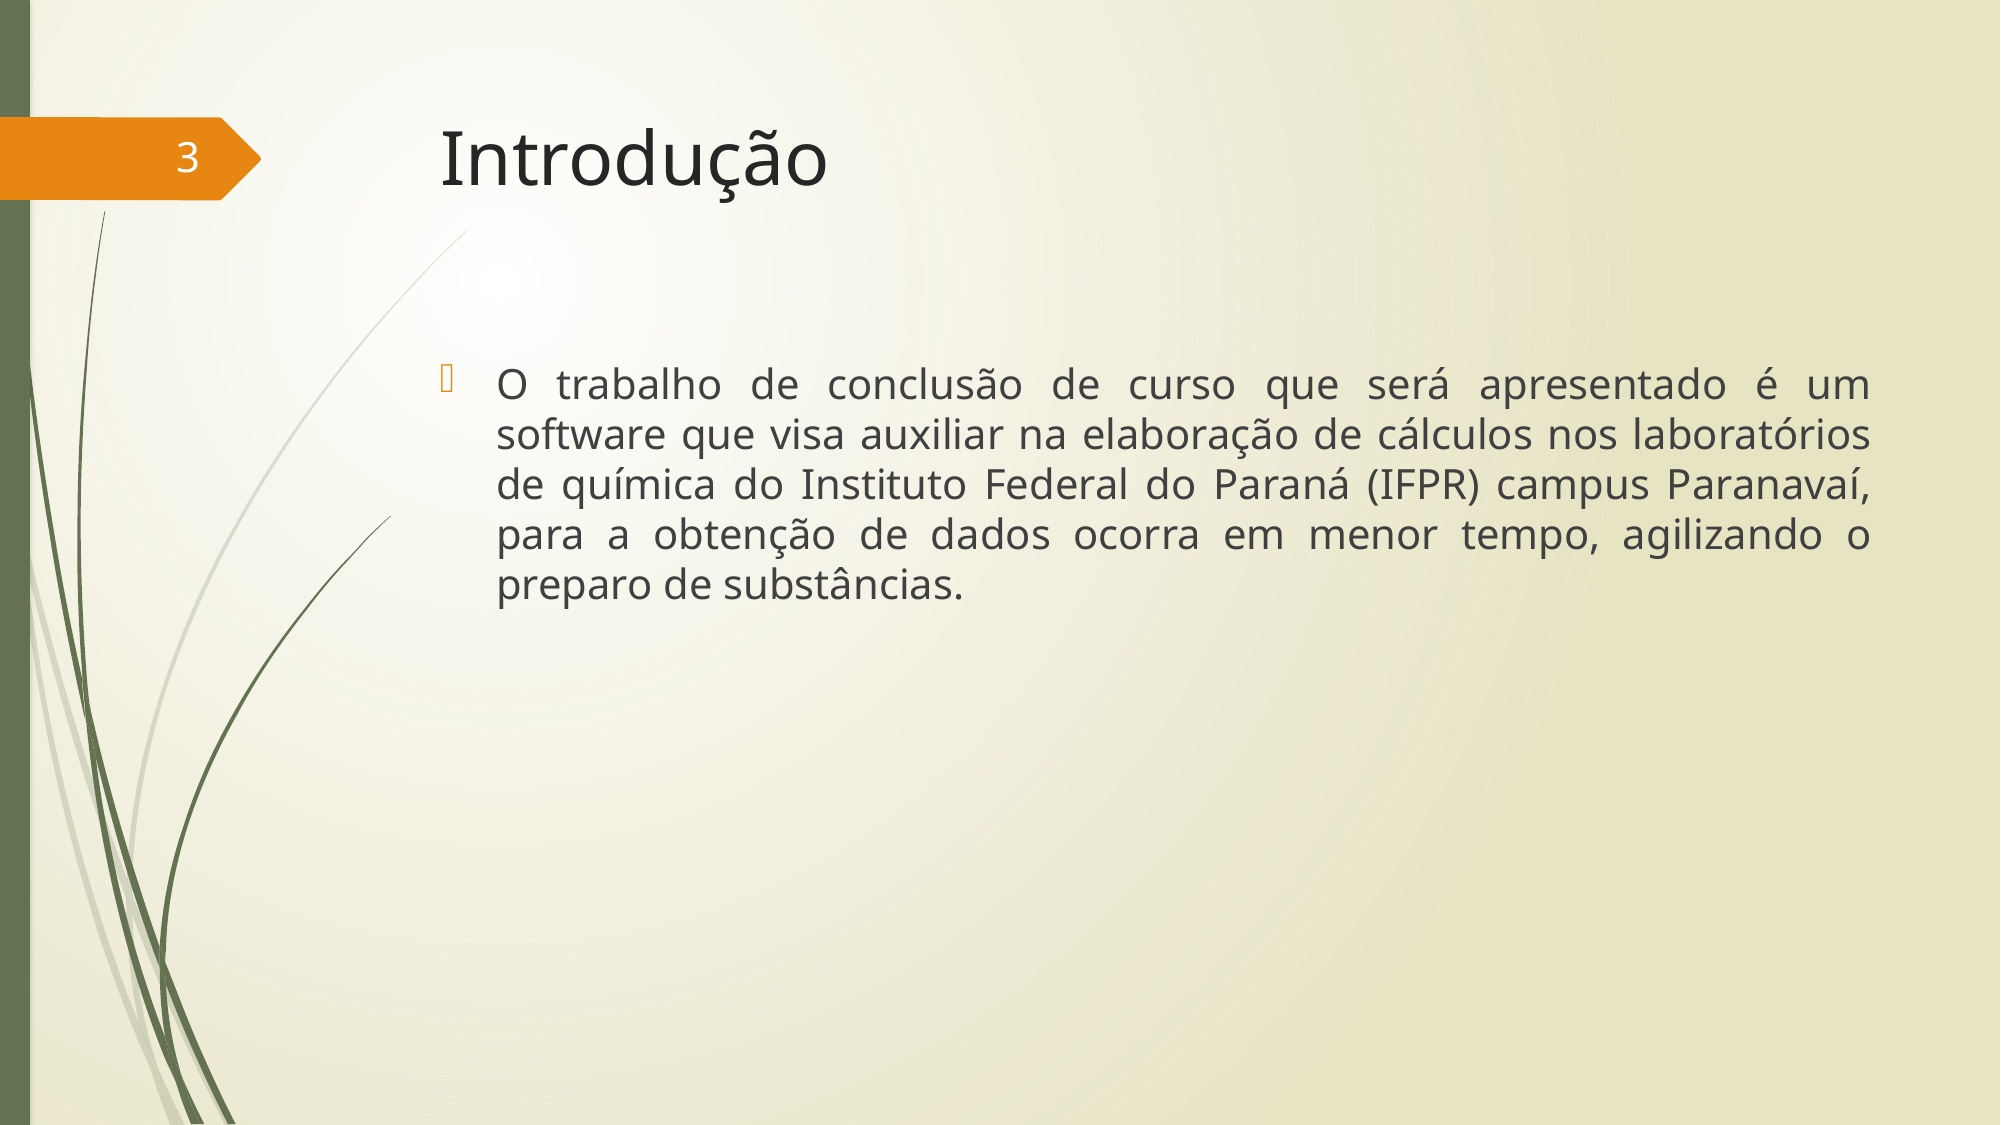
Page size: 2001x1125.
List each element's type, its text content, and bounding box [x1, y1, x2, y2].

list O trabalho de conclusão de curso que será apresentado é um software que visa auxiliar na elaboração de cálculos nos laboratórios de química do Instituto Federal do Paraná (IFPR) campus Paranavaí, para a obtenção de dados ocorra em menor tempo, agilizando o preparo de substâncias. [424, 350, 1888, 970]
slide_number 3 [87, 129, 216, 190]
title Introdução [425, 102, 1888, 313]
